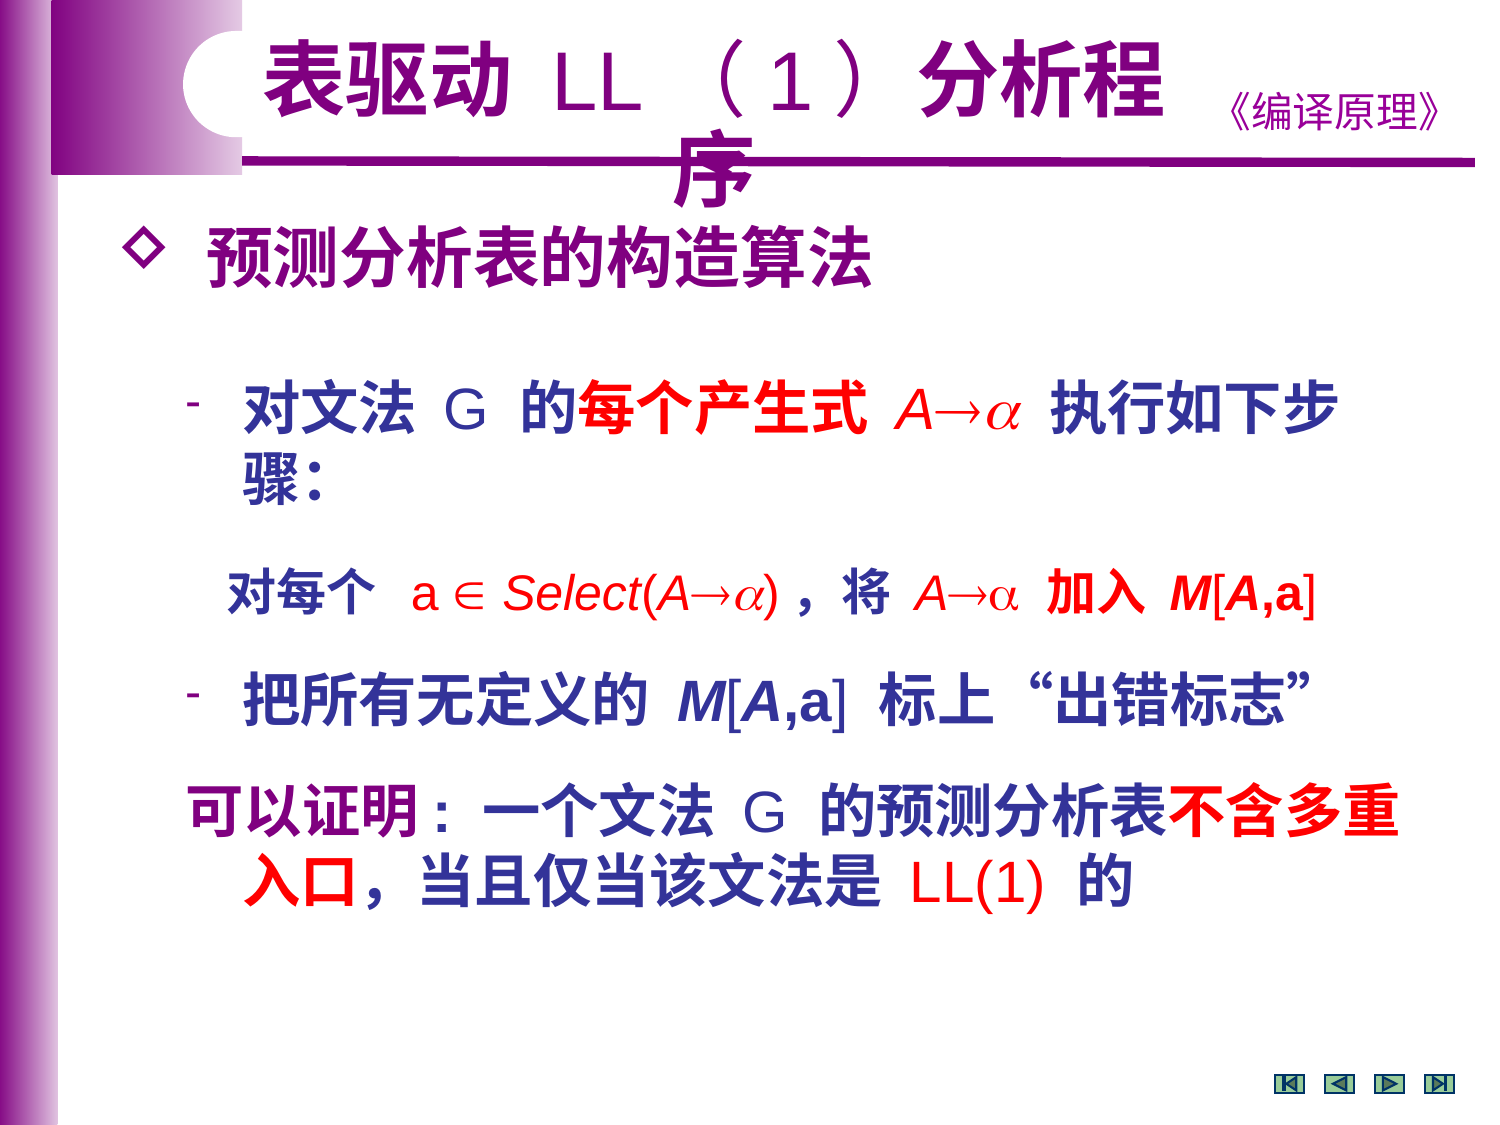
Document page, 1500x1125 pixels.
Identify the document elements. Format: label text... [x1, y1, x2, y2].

text_box 预测分析表的构造算法 [100, 207, 1199, 303]
text_box [1374, 1074, 1405, 1093]
text_box [1274, 1074, 1305, 1093]
text_box [1324, 1074, 1355, 1093]
text_box [1424, 1074, 1455, 1093]
text_box 对文法 G 的每个产生式 A 执行如下步骤： 对每个 a  Select(A)，将 A 加入 M[A,a] 把所有无定义的 M[A,a] 标上“出错标志” 可以证明: 一个文法 G 的预测分析表不含多重入口，当且仅当该文法是 LL(1) 的 [171, 364, 1451, 894]
text_box 表驱动 LL（1）分析程序 [206, 30, 1223, 226]
